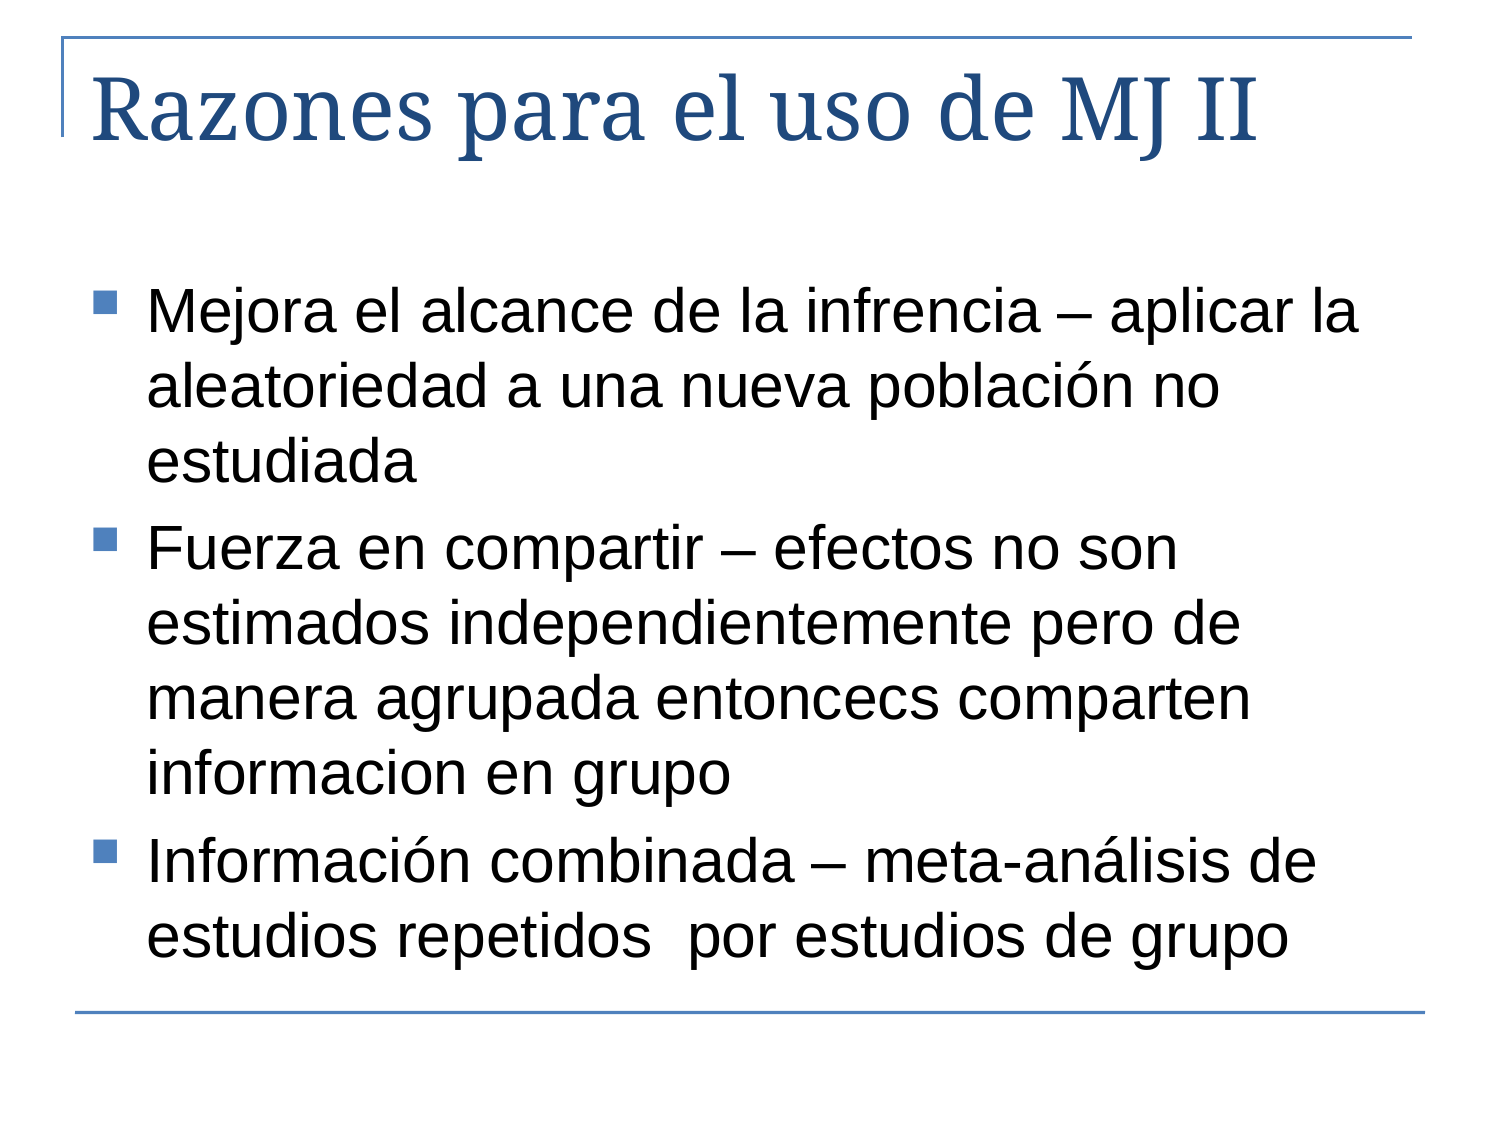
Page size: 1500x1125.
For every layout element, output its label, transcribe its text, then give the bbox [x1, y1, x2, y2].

title Razones para el uso de MJ II [75, 45, 1425, 233]
list Mejora el alcance de la infrencia – aplicar la aleatoriedad a una nueva población no estudiada Fuerza en compartir – efectos no son estimados independientemente pero de manera agrupada entoncecs comparten informacion en grupo Información combinada – meta-análisis de estudios repetidos por estudios de grupo [75, 262, 1425, 1006]
